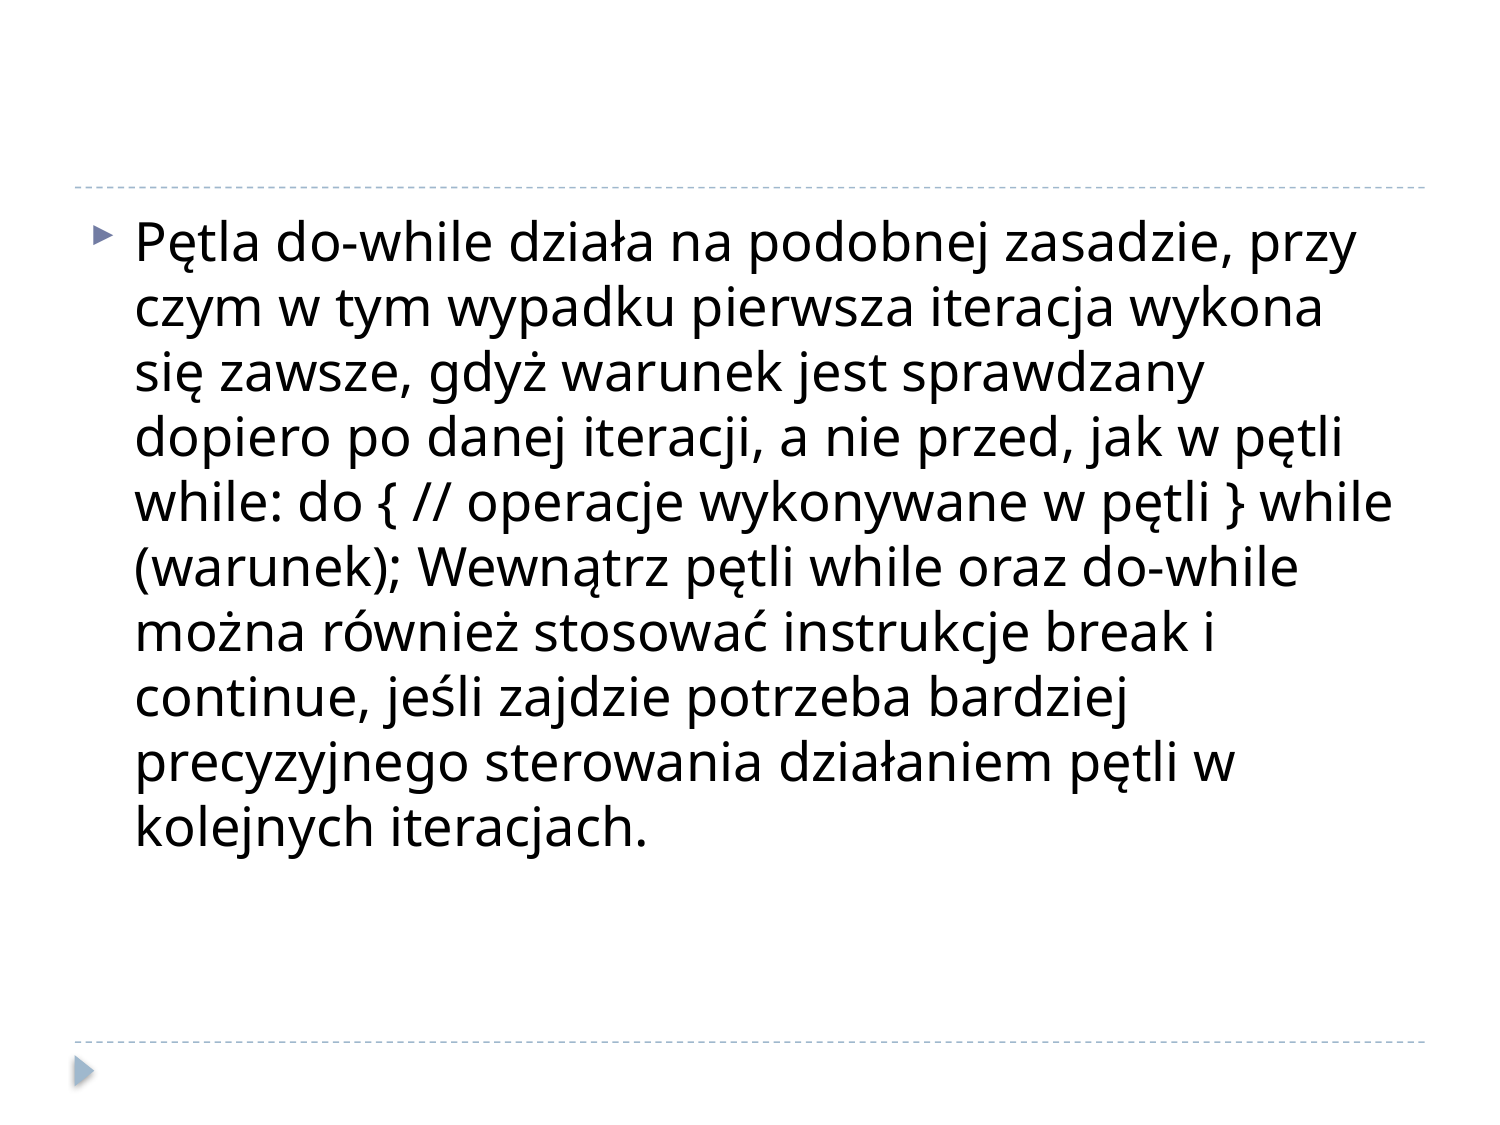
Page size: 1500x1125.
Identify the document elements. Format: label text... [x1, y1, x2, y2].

list Pętla do-while działa na podobnej zasadzie, przy czym w tym wypadku pierwsza iteracja wykona się zawsze, gdyż warunek jest sprawdzany dopiero po danej iteracji, a nie przed, jak w pętli while: do { // operacje wykonywane w pętli } while (warunek); Wewnątrz pętli while oraz do-while można również stosować instrukcje break i continue, jeśli zajdzie potrzeba bardziej precyzyjnego sterowania działaniem pętli w kolejnych iteracjach. [75, 200, 1425, 1010]
